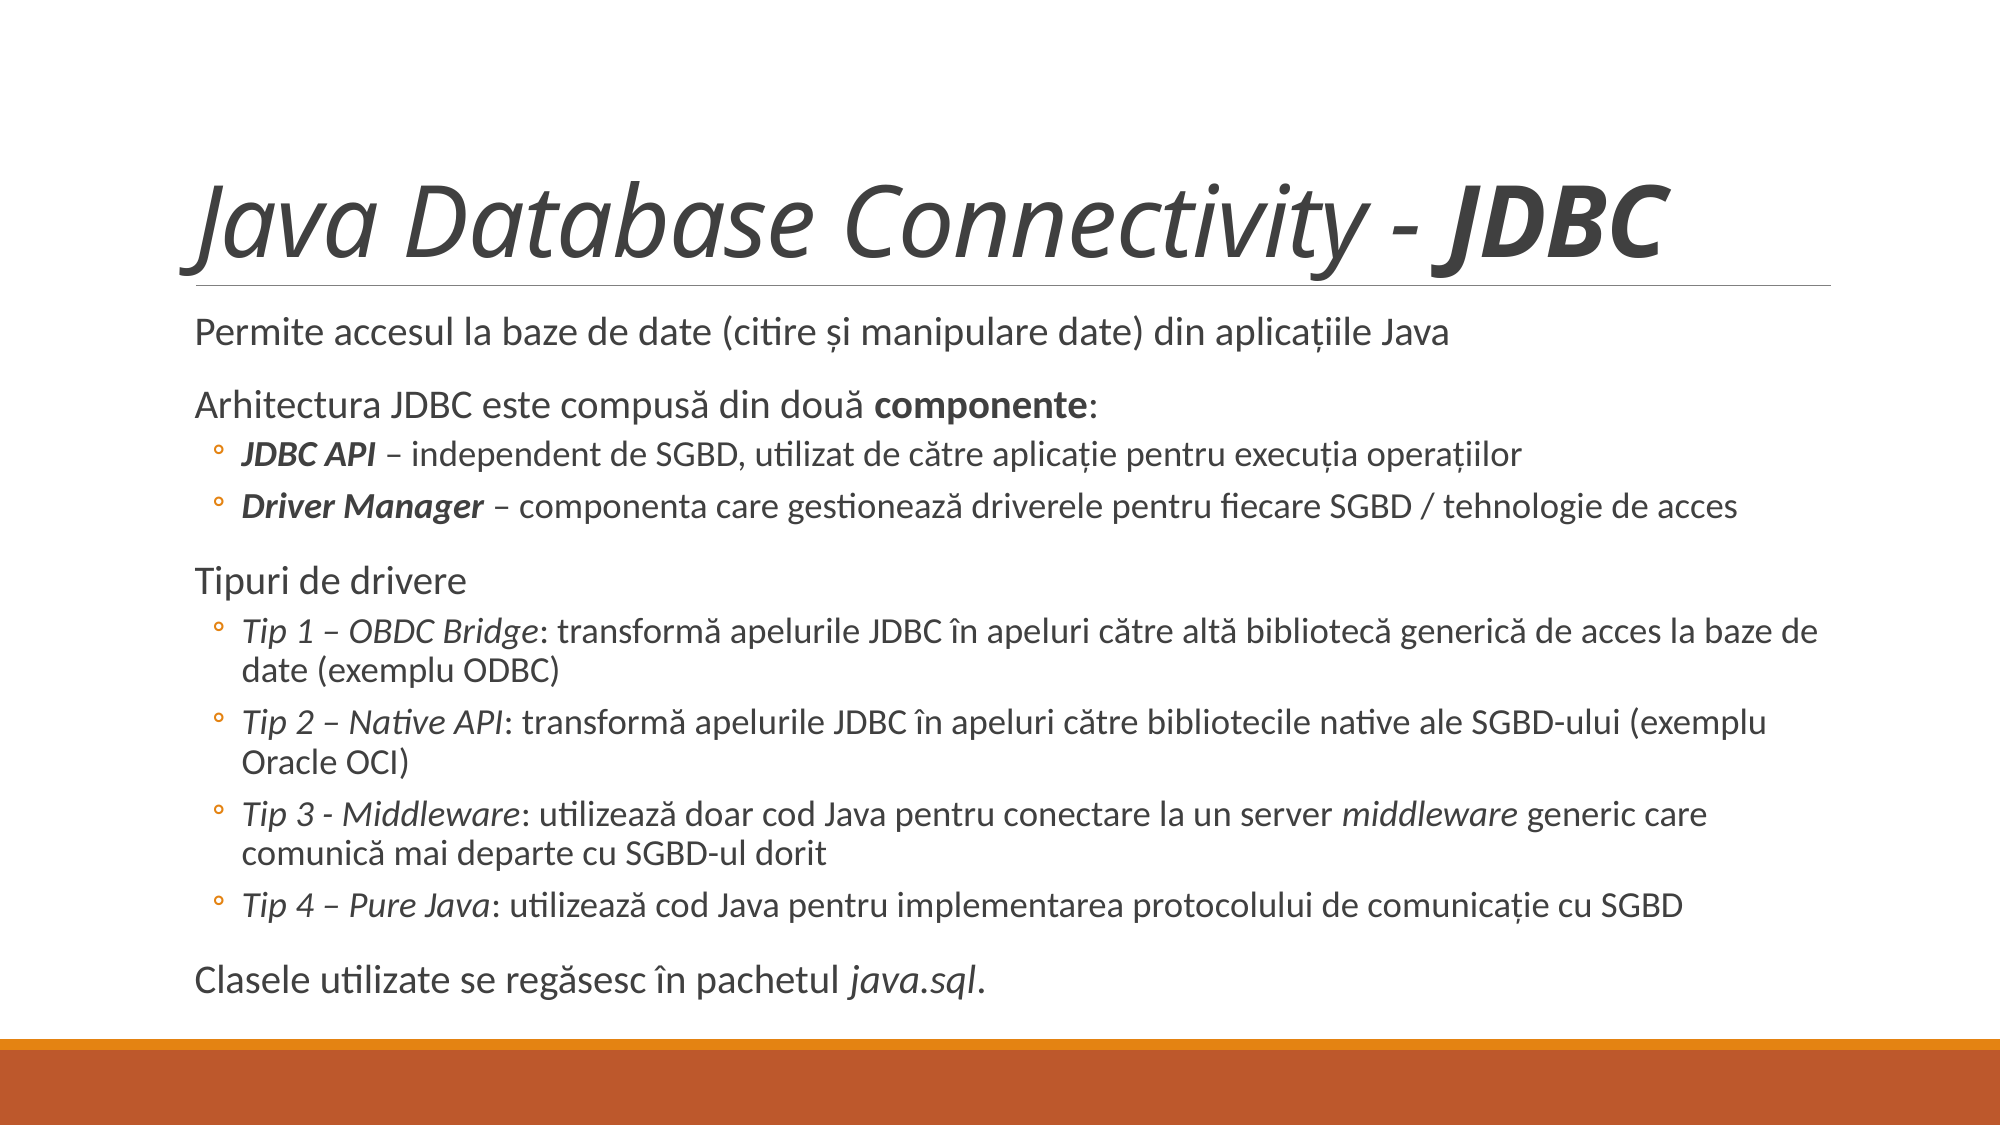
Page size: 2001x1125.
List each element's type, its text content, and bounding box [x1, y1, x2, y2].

title Java Database Connectivity - JDBC [180, 47, 1830, 285]
list Permite accesul la baze de date (citire și manipulare date) din aplicațiile Java Arhitectura JDBC este compusă din două componente: JDBC API – independent de SGBD, utilizat de către aplicație pentru execuția operațiilor Driver Manager – componenta care gestionează driverele pentru fiecare SGBD / tehnologie de acces Tipuri de drivere Tip 1 – OBDC Bridge: transformă apelurile JDBC în apeluri către altă bibliotecă generică de acces la baze de date (exemplu ODBC) Tip 2 – Native API: transformă apelurile JDBC în apeluri către bibliotecile native ale SGBD-ului (exemplu Oracle OCI) Tip 3 - Middleware: utilizează doar cod Java pentru conectare la un server middleware generic care comunică mai departe cu SGBD-ul dorit Tip 4 – Pure Java: utilizează cod Java pentru implementarea protocolului de comunicație cu SGBD Clasele utilizate se regăsesc în pachetul java.sql. [180, 302, 1830, 1015]
